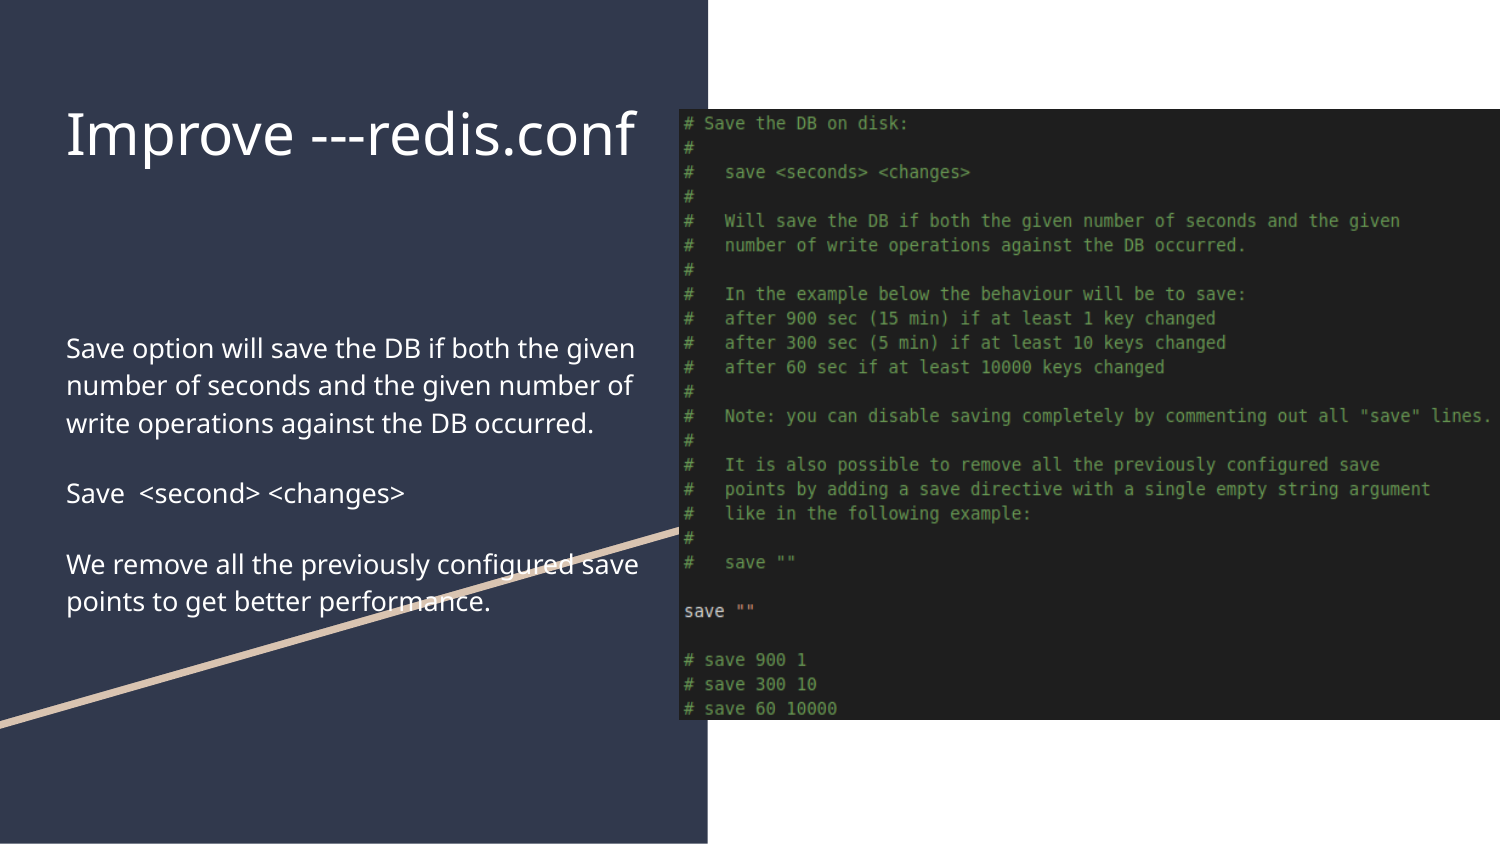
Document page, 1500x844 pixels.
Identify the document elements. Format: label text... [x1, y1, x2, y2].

title Improve ---redis.conf [51, 82, 660, 311]
picture [679, 109, 1500, 720]
list Save option will save the DB if both the given number of seconds and the given number of write operations against the DB occurred. Save <second> <changes> We remove all the previously configured save points to get better performance. [51, 311, 680, 844]
